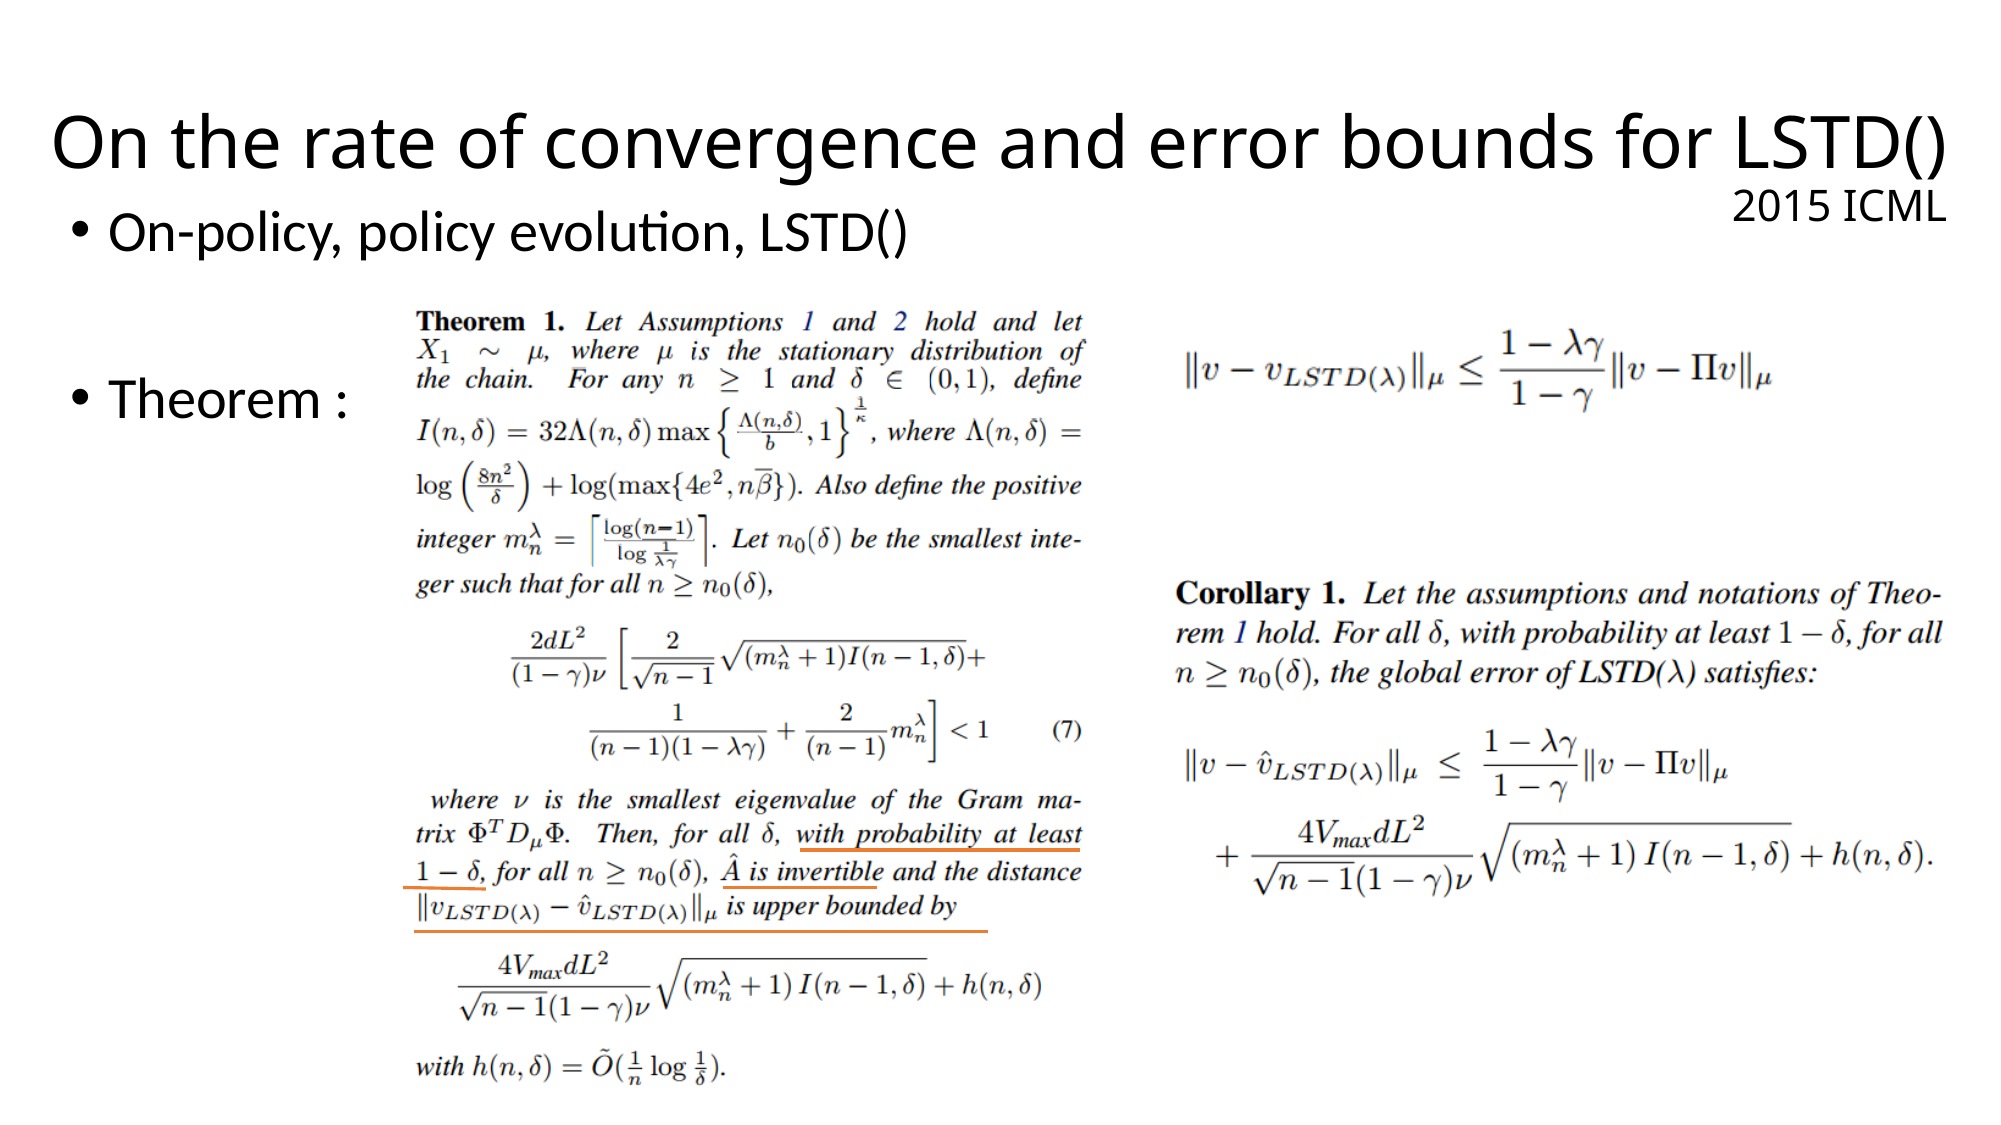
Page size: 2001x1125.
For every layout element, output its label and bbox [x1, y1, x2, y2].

picture [1170, 318, 1776, 424]
picture [1151, 569, 1954, 909]
picture [391, 300, 1130, 1096]
